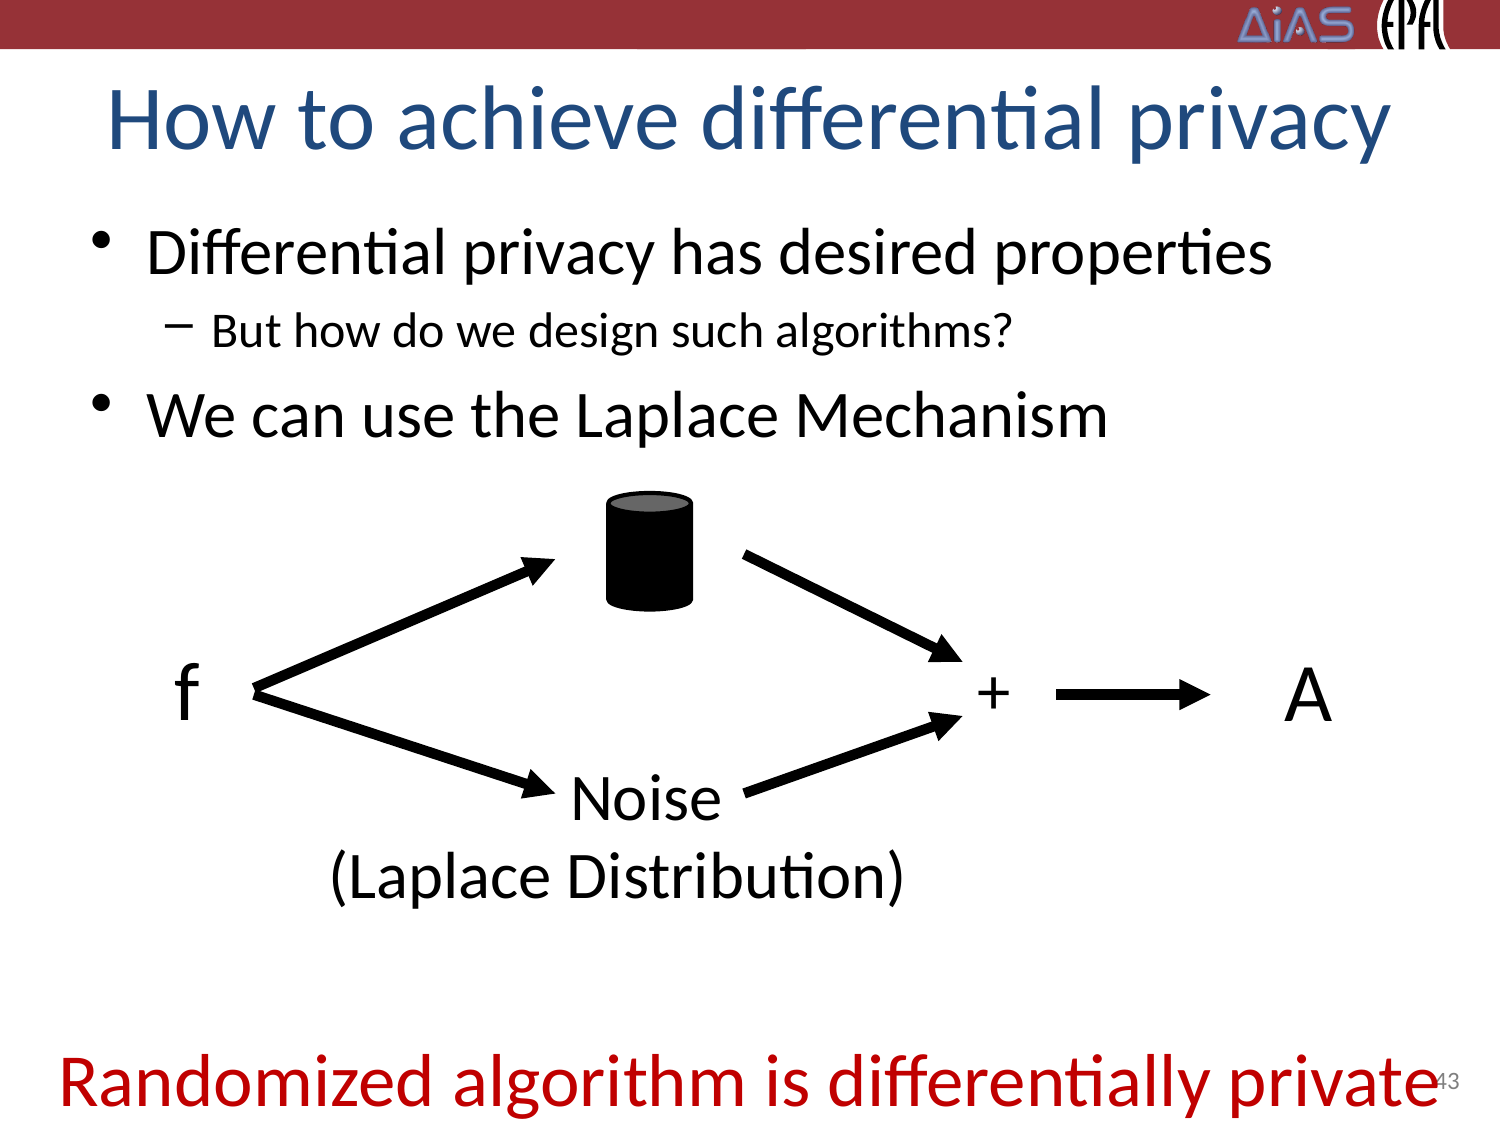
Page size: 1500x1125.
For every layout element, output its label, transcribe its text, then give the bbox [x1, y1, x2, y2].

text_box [253, 694, 556, 795]
text_box A [1269, 630, 1329, 746]
text_box Randomized algorithm is differentially private [0, 1024, 1500, 1125]
text_box Noise [555, 746, 745, 824]
text_box f [159, 630, 219, 745]
text_box [606, 490, 694, 612]
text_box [253, 558, 556, 689]
list Differential privacy has desired properties But how do we design such algorithms? We can use the Laplace Mechanism [74, 199, 1426, 469]
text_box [743, 553, 963, 663]
picture [1234, 3, 1357, 44]
title How to achieve differential privacy [0, 44, 1500, 176]
text_box (Laplace Distribution) [313, 824, 987, 920]
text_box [743, 715, 963, 795]
text_box + [962, 640, 1022, 735]
